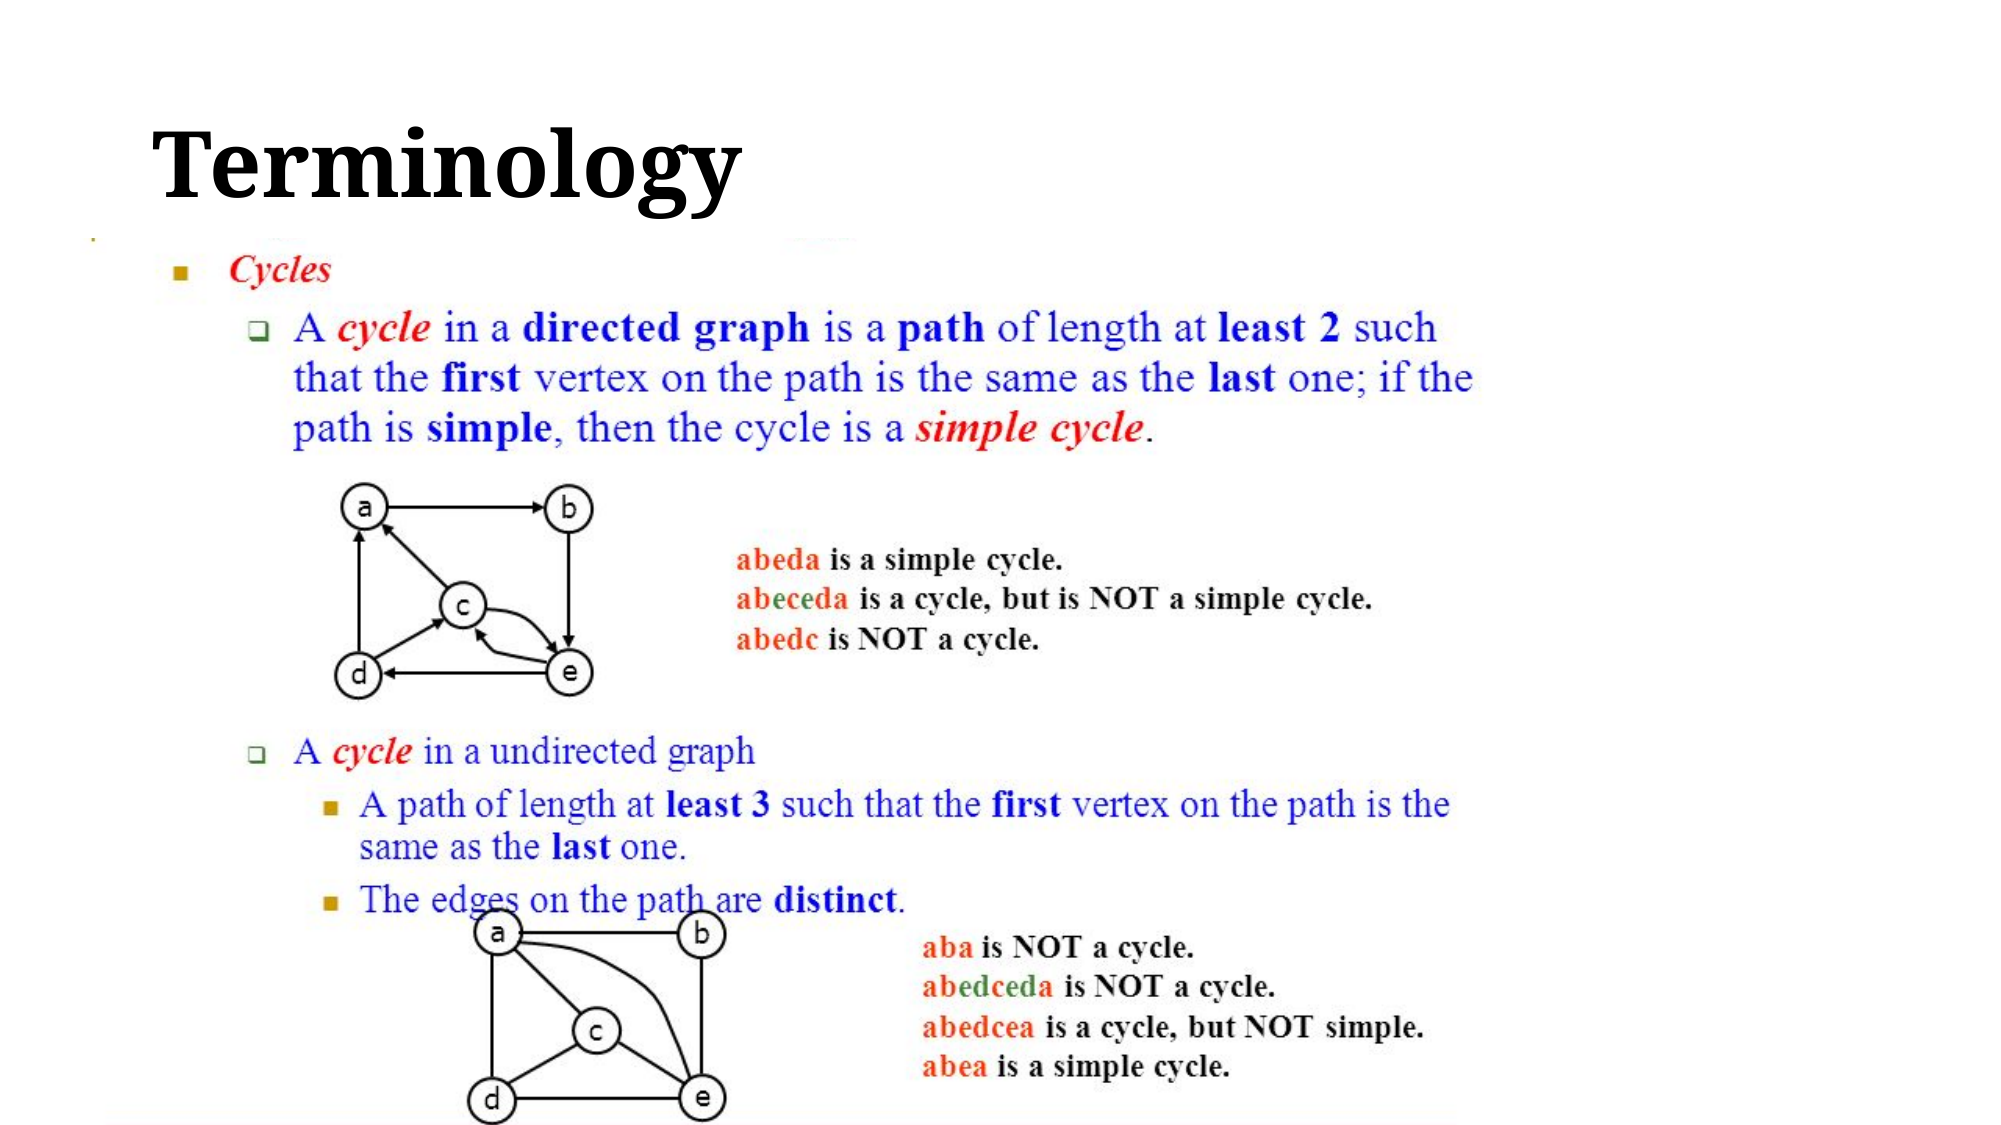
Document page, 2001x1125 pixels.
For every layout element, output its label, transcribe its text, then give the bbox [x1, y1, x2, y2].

picture [31, 238, 1532, 1125]
title Terminology [137, 59, 1863, 278]
